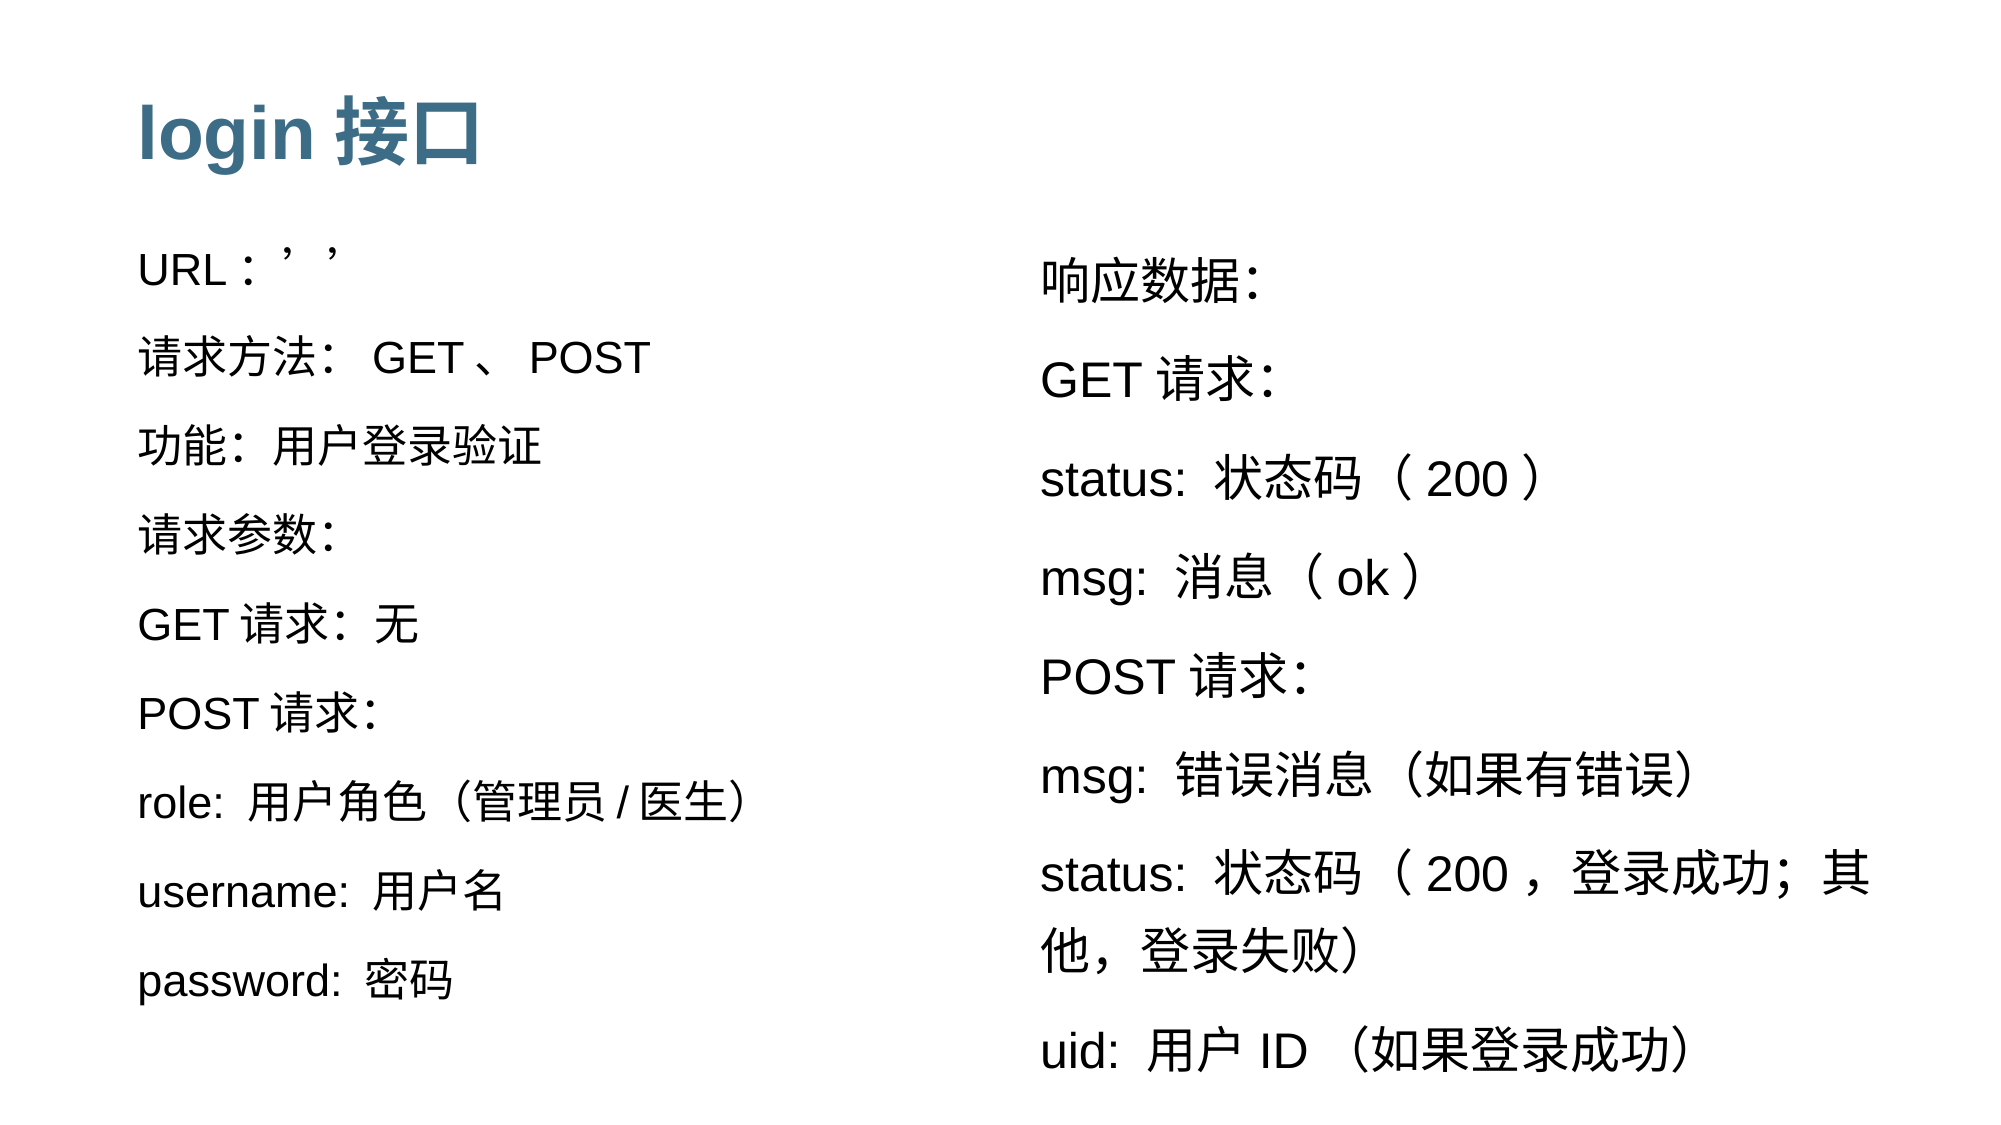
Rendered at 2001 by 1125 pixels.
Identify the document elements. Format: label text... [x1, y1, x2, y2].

text_box 响应数据： GET请求： status: 状态码（200） msg: 消息（ok） POST请求： msg: 错误消息（如果有错误） status: 状态码（200，登录成功；其他，登录失败） uid: 用户ID（如果登录成功） [1025, 223, 1905, 1014]
list URL：’’ 请求方法：GET、POST 功能：用户登录验证 请求参数： GET请求：无 POST请求： role: 用户角色（管理员/医生） username: 用户名 password: 密码 [137, 223, 854, 1014]
title login接口 [137, 59, 1863, 201]
